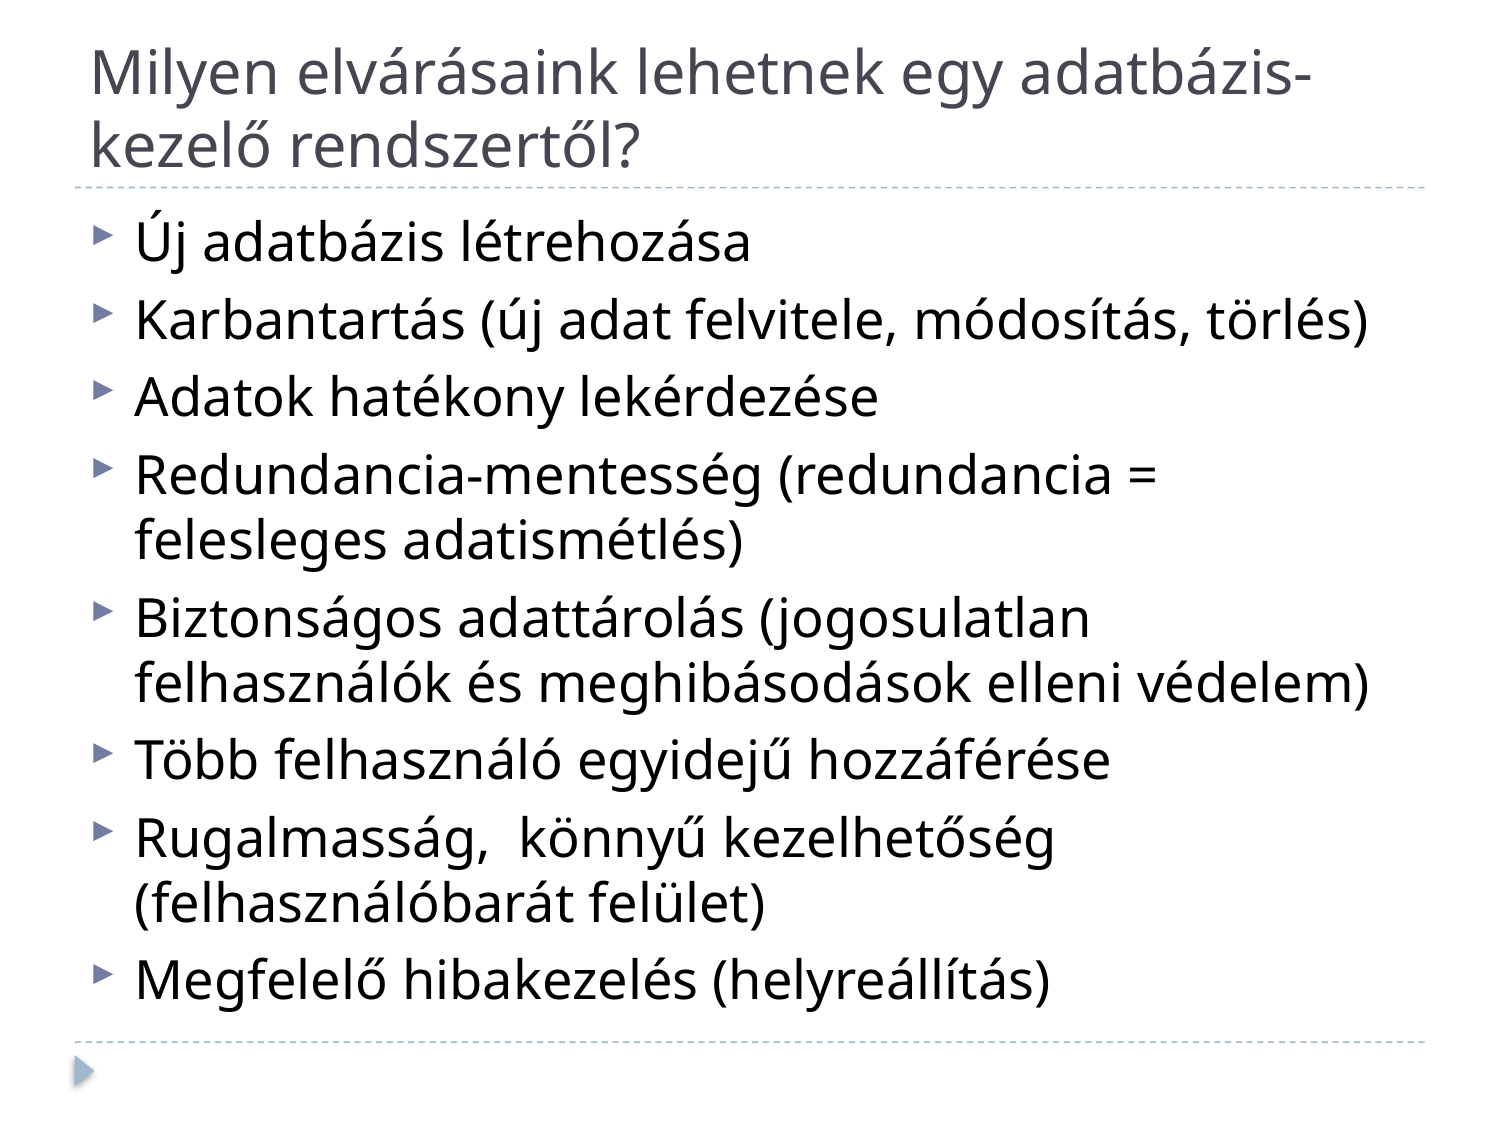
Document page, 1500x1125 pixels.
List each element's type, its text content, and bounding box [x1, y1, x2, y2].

title Milyen elvárásaink lehetnek egy adatbázis-kezelő rendszertől? [75, 24, 1425, 188]
list Új adatbázis létrehozása Karbantartás (új adat felvitele, módosítás, törlés) Adatok hatékony lekérdezése Redundancia-mentesség (redundancia = felesleges adatismétlés) Biztonságos adattárolás (jogosulatlan felhasználók és meghibásodások elleni védelem) Több felhasználó egyidejű hozzáférése Rugalmasság, könnyű kezelhetőség (felhasználóbarát felület) Megfelelő hibakezelés (helyreállítás) [75, 200, 1430, 1043]
